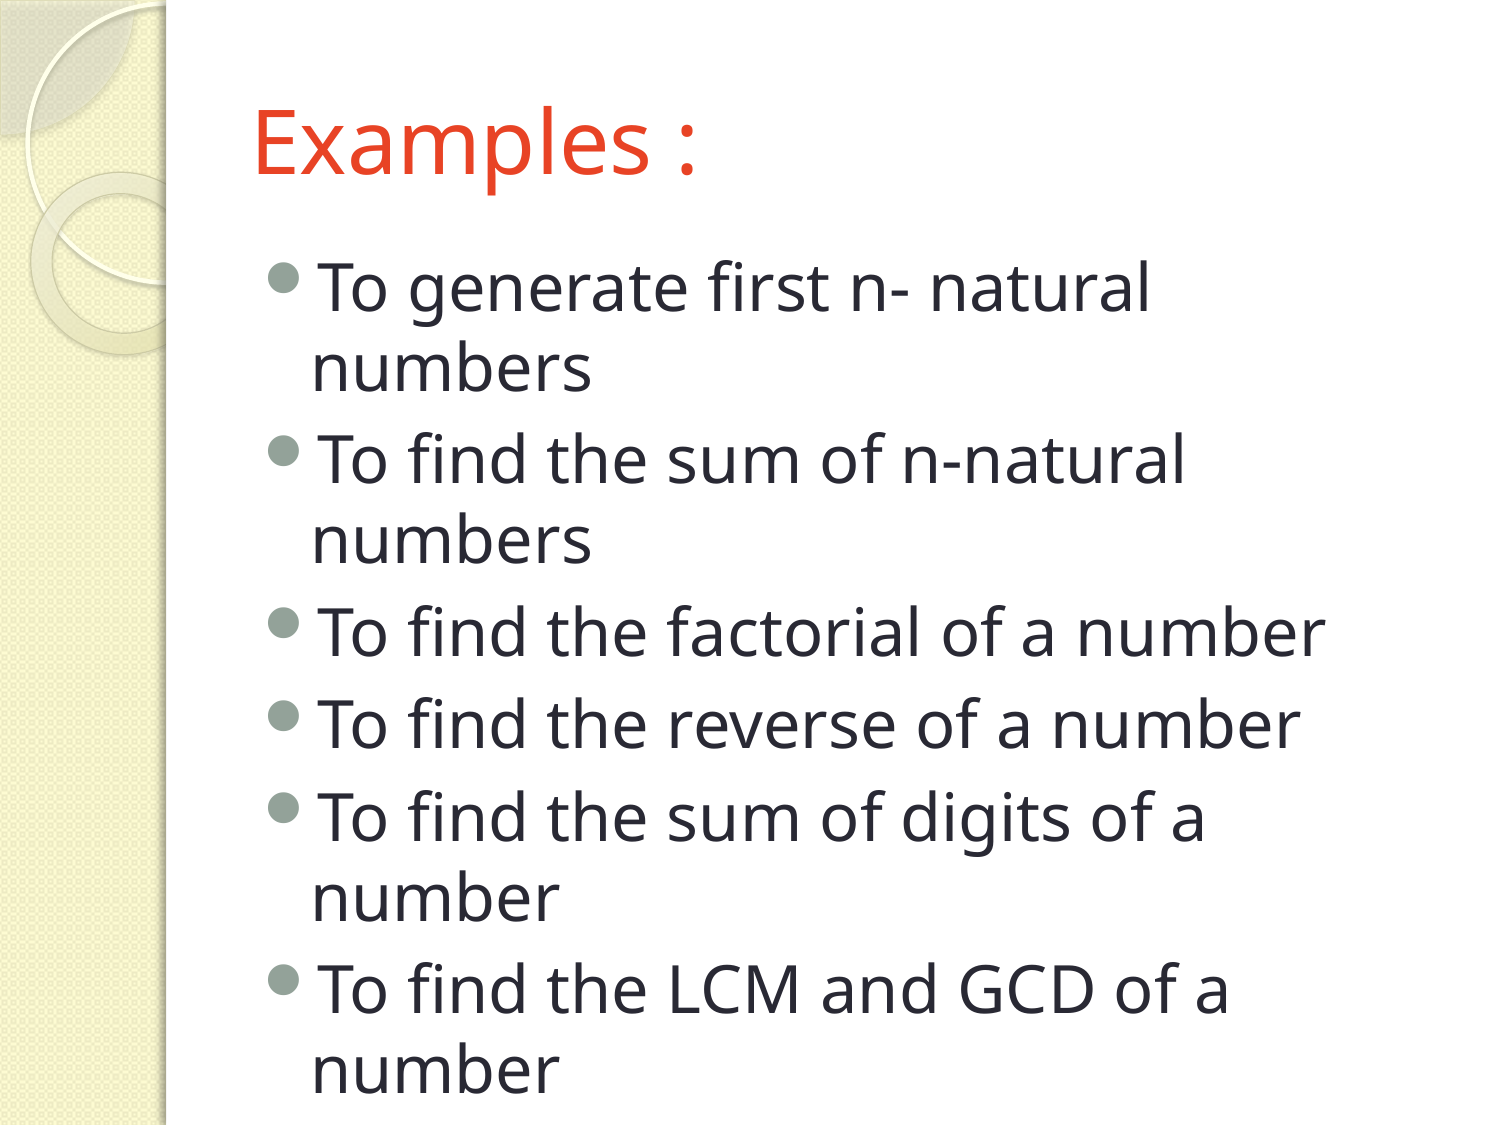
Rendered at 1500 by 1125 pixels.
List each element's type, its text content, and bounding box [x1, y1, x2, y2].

title Examples : [235, 45, 1466, 233]
list To generate first n- natural numbers To find the sum of n-natural numbers To find the factorial of a number To find the reverse of a number To find the sum of digits of a number To find the LCM and GCD of a number [235, 237, 1466, 1025]
